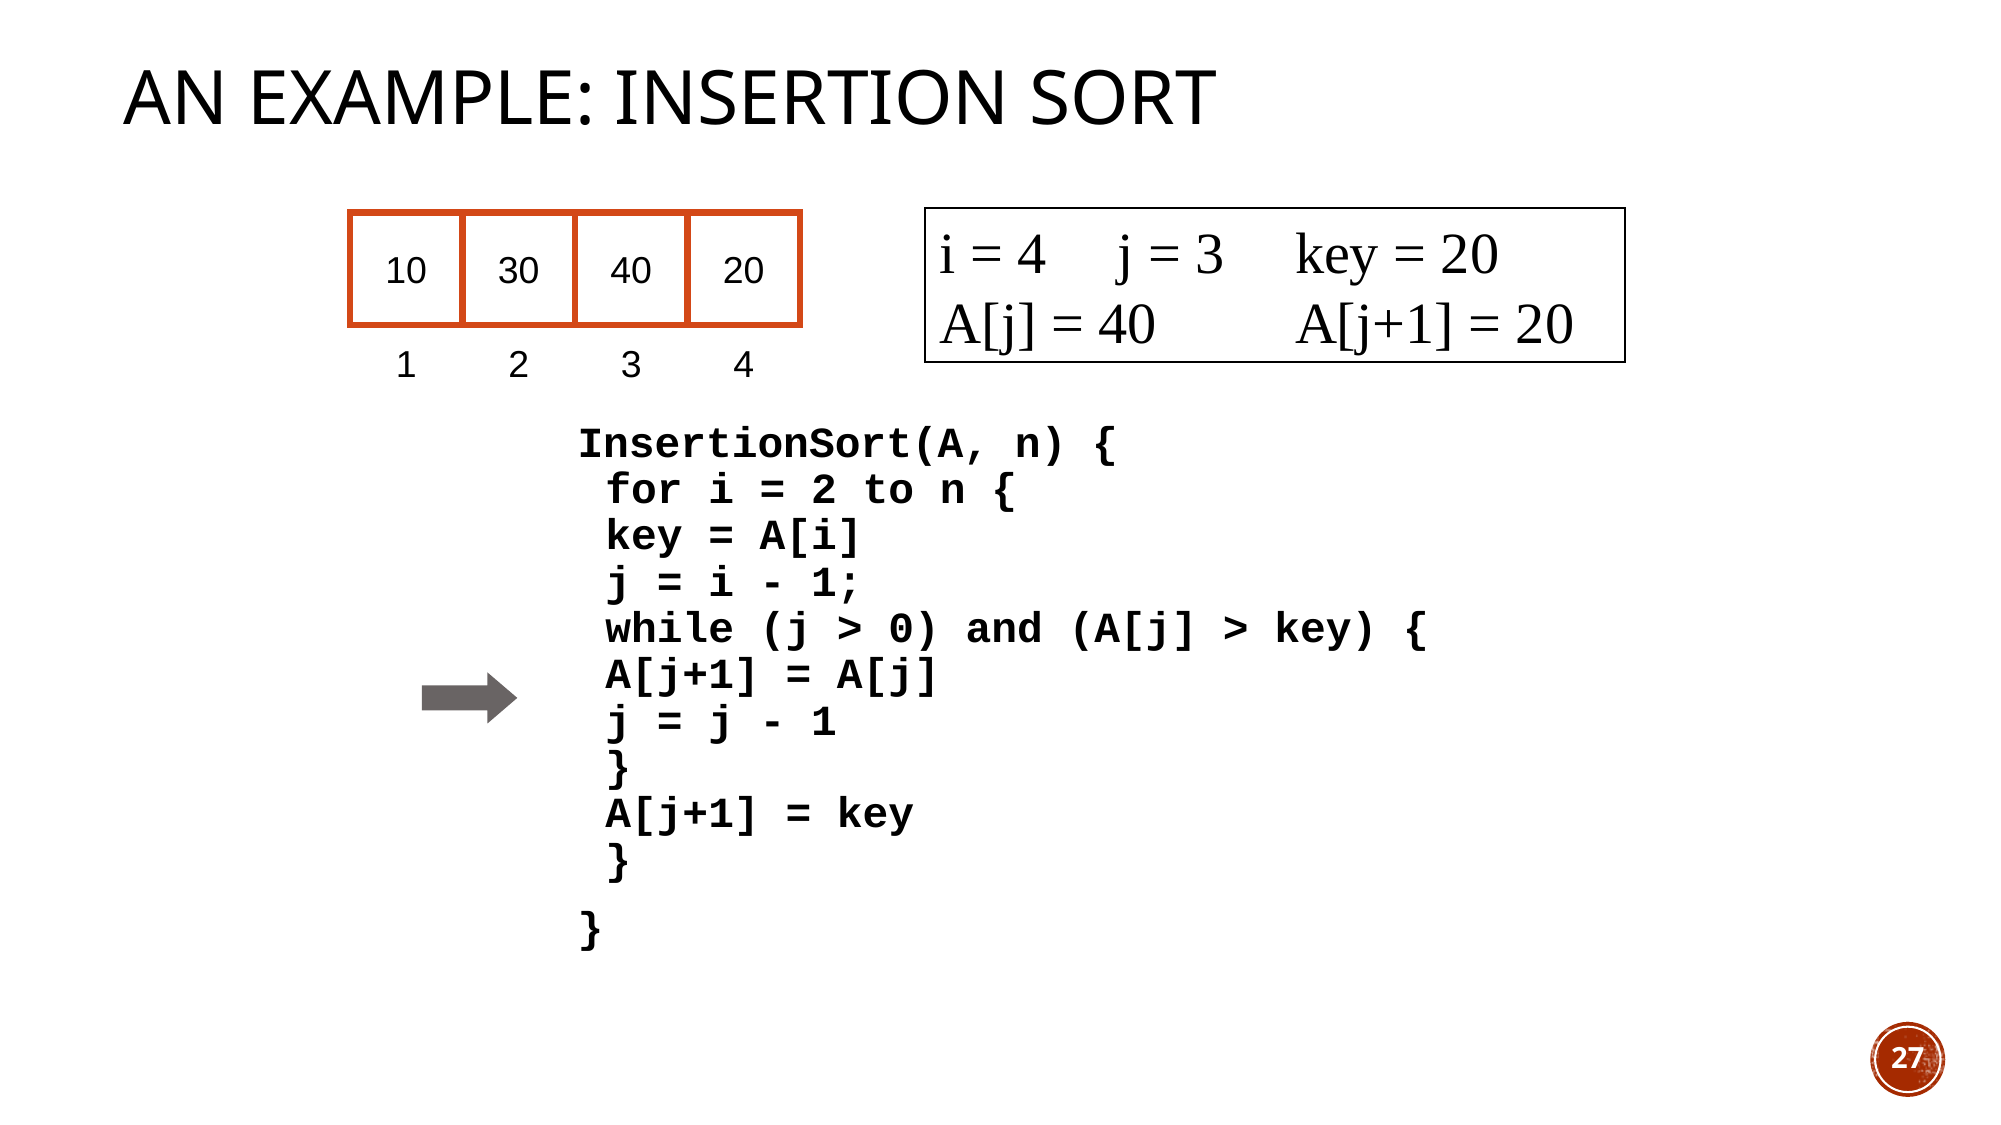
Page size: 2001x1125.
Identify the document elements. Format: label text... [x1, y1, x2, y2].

text_box 4 [687, 337, 800, 388]
text_box 3 [575, 337, 687, 388]
text_box 30 [462, 212, 575, 325]
text_box 20 [687, 212, 800, 325]
text_box 40 [575, 212, 687, 325]
text_box i = 4 j = 3 key = 20 A[j] = 40 A[j+1] = 20 [924, 207, 1625, 363]
text_box [424, 679, 513, 717]
list InsertionSort(A, n) { for i = 2 to n { key = A[i] j = i - 1; while (j > 0) and (A[j] > key) { A[j+1] = A[j] j = j - 1 } A[j+1] = key } } [562, 412, 1675, 963]
slide_number 27 [1855, 1028, 1961, 1089]
text_box 10 [350, 212, 462, 325]
text_box 1 [350, 337, 462, 388]
text_box 2 [462, 337, 575, 388]
title An Example: Insertion Sort [108, 0, 1759, 232]
